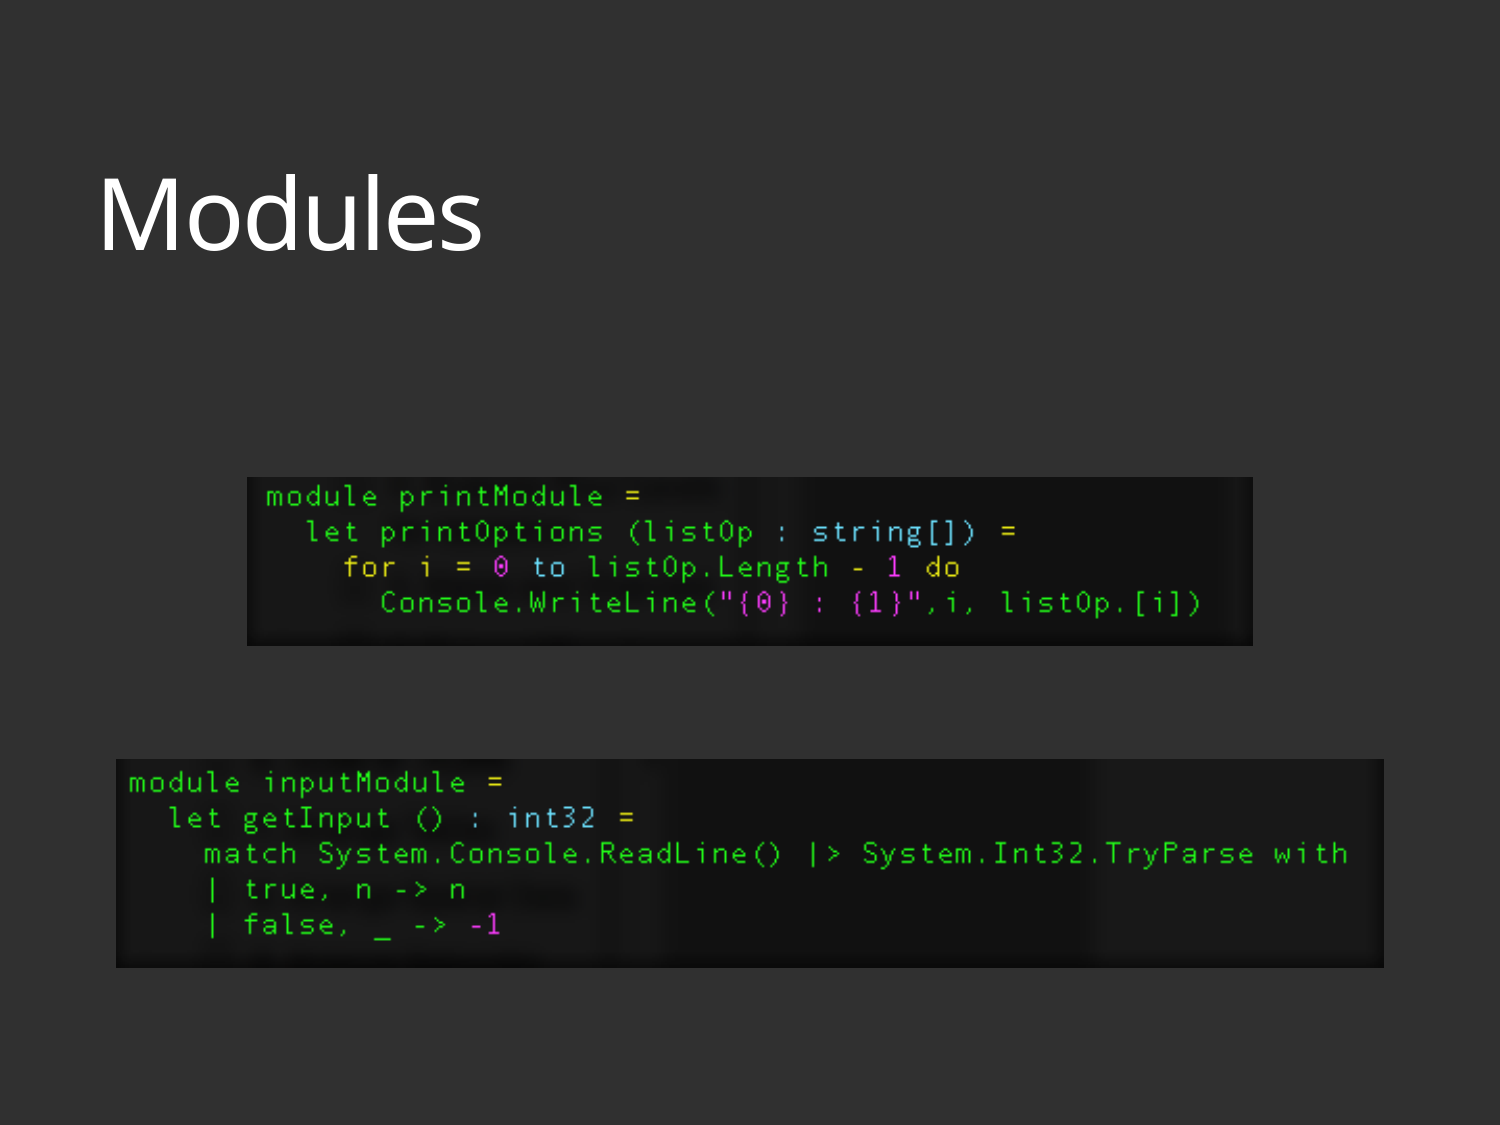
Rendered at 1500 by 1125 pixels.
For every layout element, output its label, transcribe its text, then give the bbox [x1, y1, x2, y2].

picture [247, 476, 1253, 647]
title Modules [80, 81, 1407, 354]
picture [116, 759, 1384, 968]
